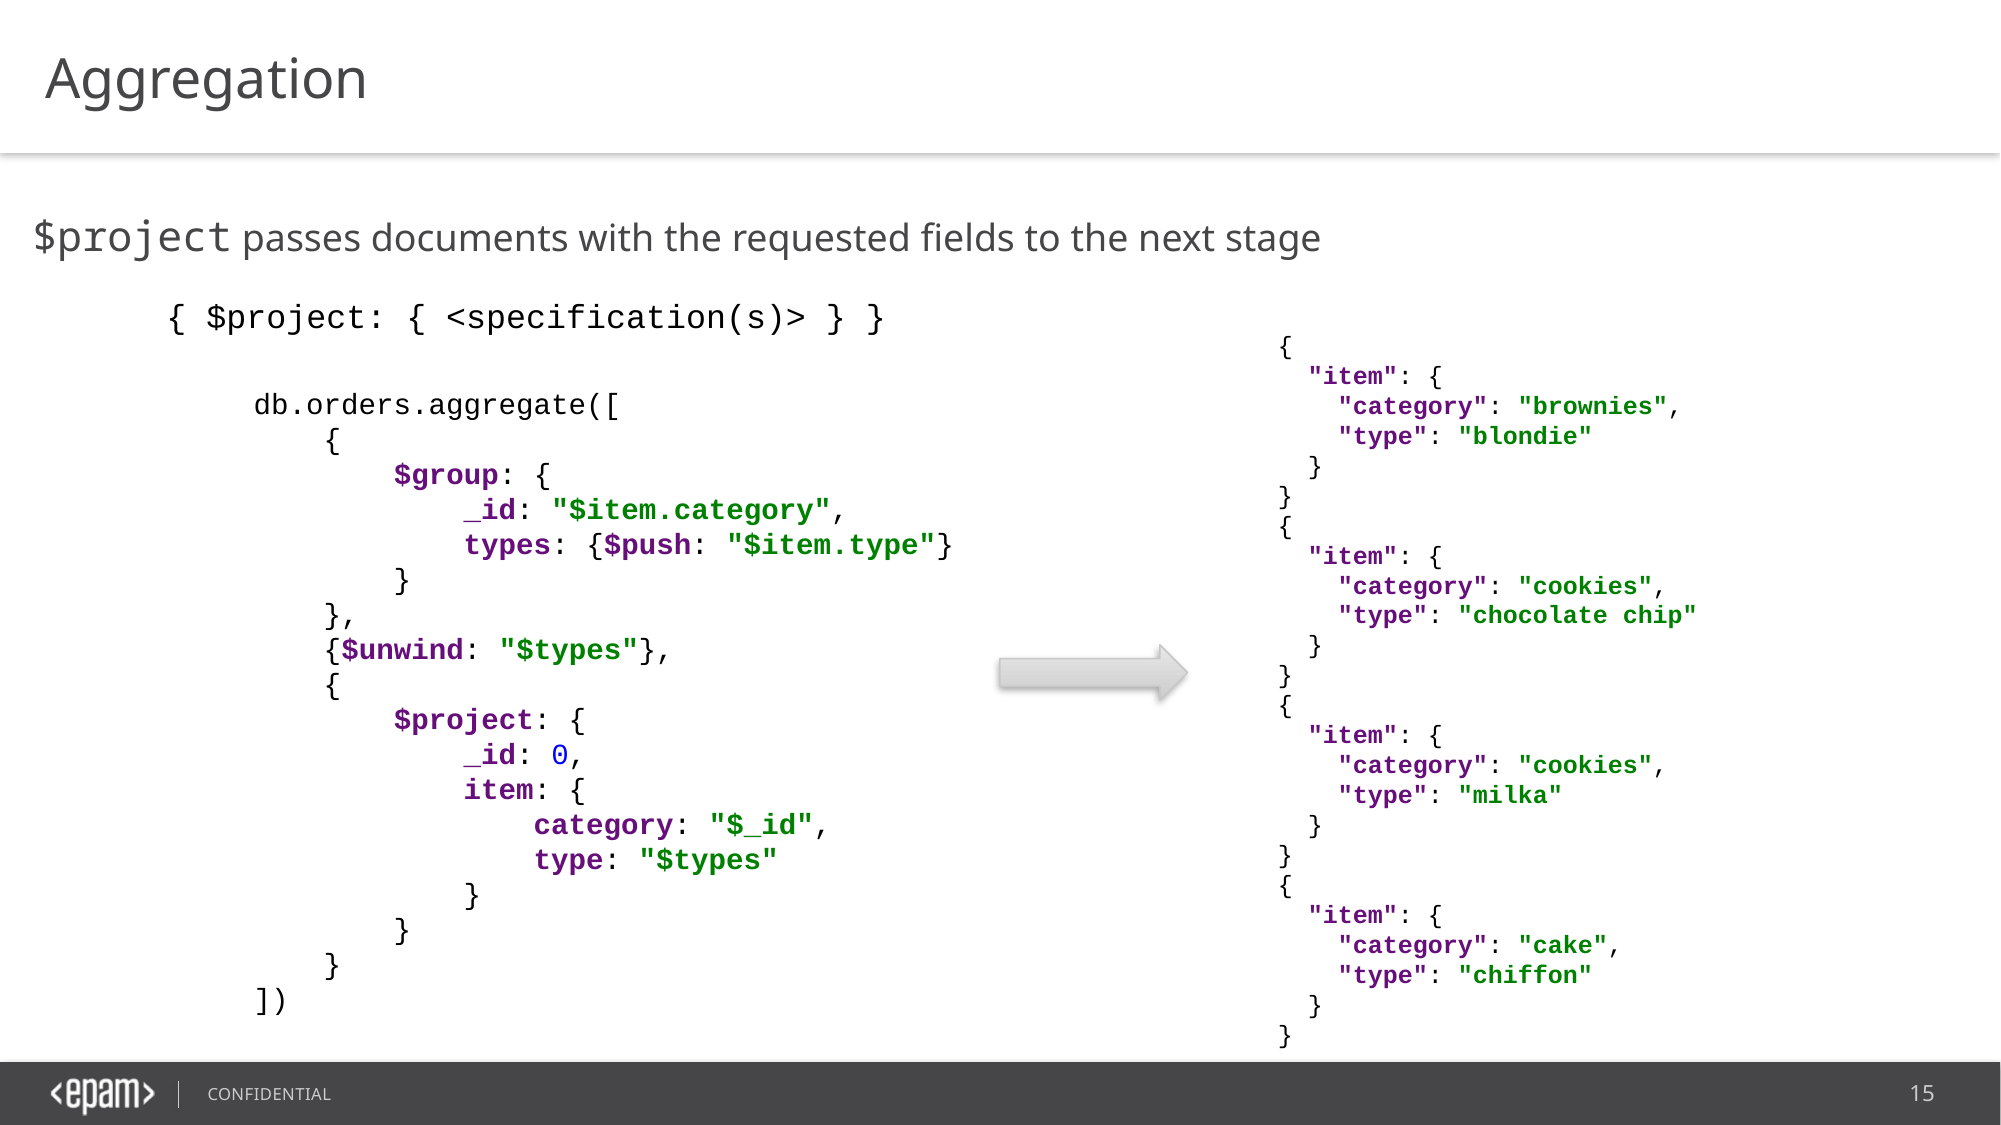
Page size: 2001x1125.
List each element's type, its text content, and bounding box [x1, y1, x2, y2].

picture [50, 1078, 155, 1116]
text_box { $project: { <specification(s)> } } [151, 287, 902, 343]
text_box [999, 644, 1189, 701]
text_box db.orders.aggregate([ { $group: { _id: "$item.category", types: {$push: "$item.type"} } }, {$unwind: "$types"}, { $project: { _id: 0, item: { category: "$_id", type: "$types" } } } ]) [238, 378, 969, 1023]
text_box $project passes documents with the requested fields to the next stage [17, 202, 1338, 268]
list Aggregation [0, 0, 2000, 153]
text_box { "item": { "category": "brownies", "type": "blondie" } } { "item": { "category": "cookies", "type": "chocolate chip" } } { "item": { "category": "cookies", "type": "milka" } } { "item": { "category": "cake", "type": "chiffon" } } [1262, 322, 1714, 1056]
